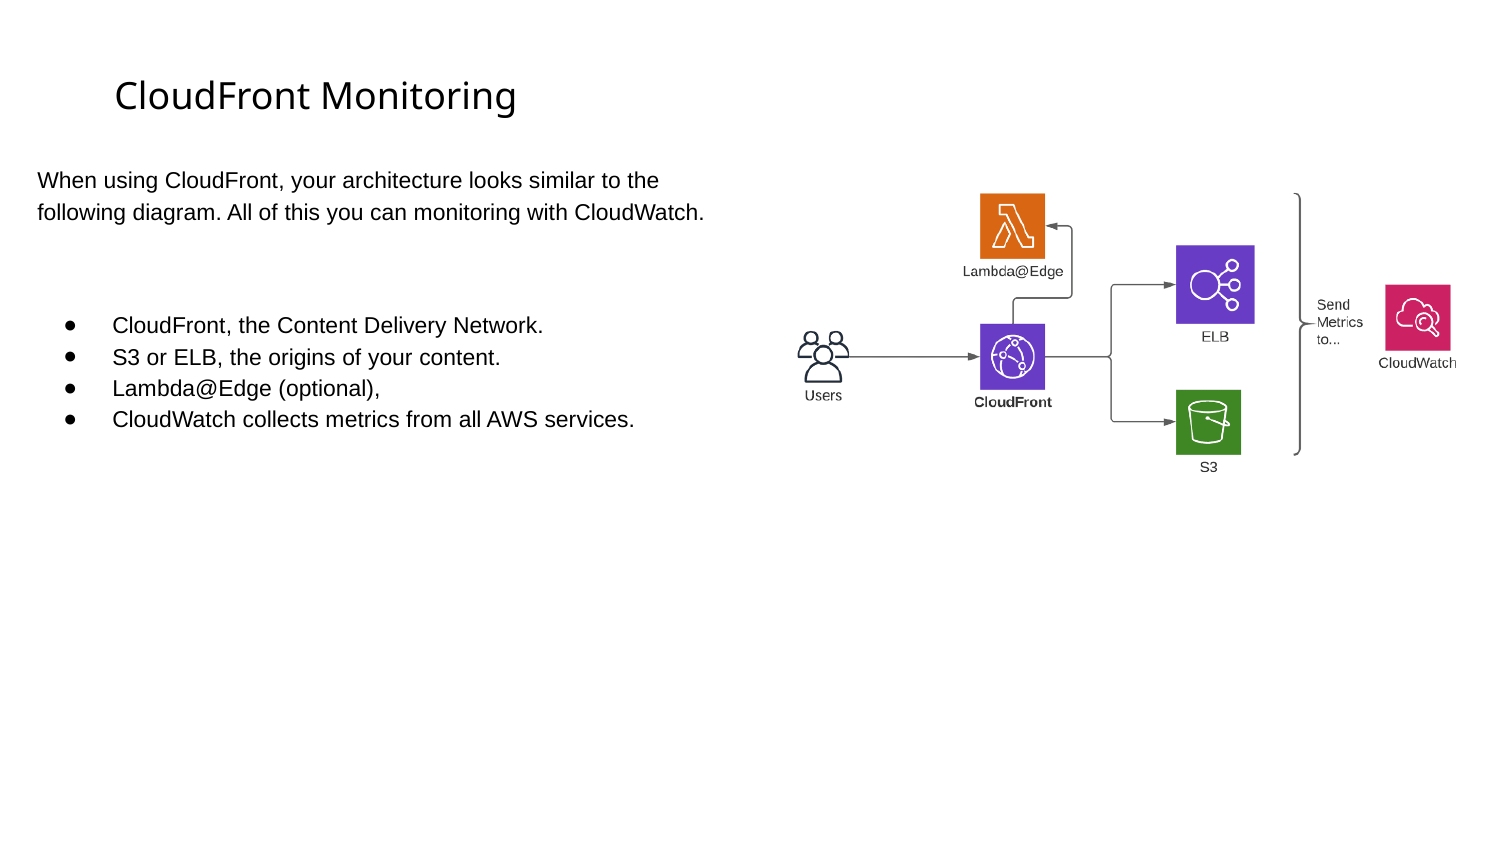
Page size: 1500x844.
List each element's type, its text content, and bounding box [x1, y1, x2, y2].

picture [790, 174, 1476, 479]
list When using CloudFront, your architecture looks similar to the following diagram. All of this you can monitoring with CloudWatch. CloudFront, the Content Delivery Network. S3 or ELB, the origins of your content. Lambda@Edge (optional), CloudWatch collects metrics from all AWS services. [26, 156, 766, 802]
title CloudFront Monitoring [103, 44, 1397, 150]
